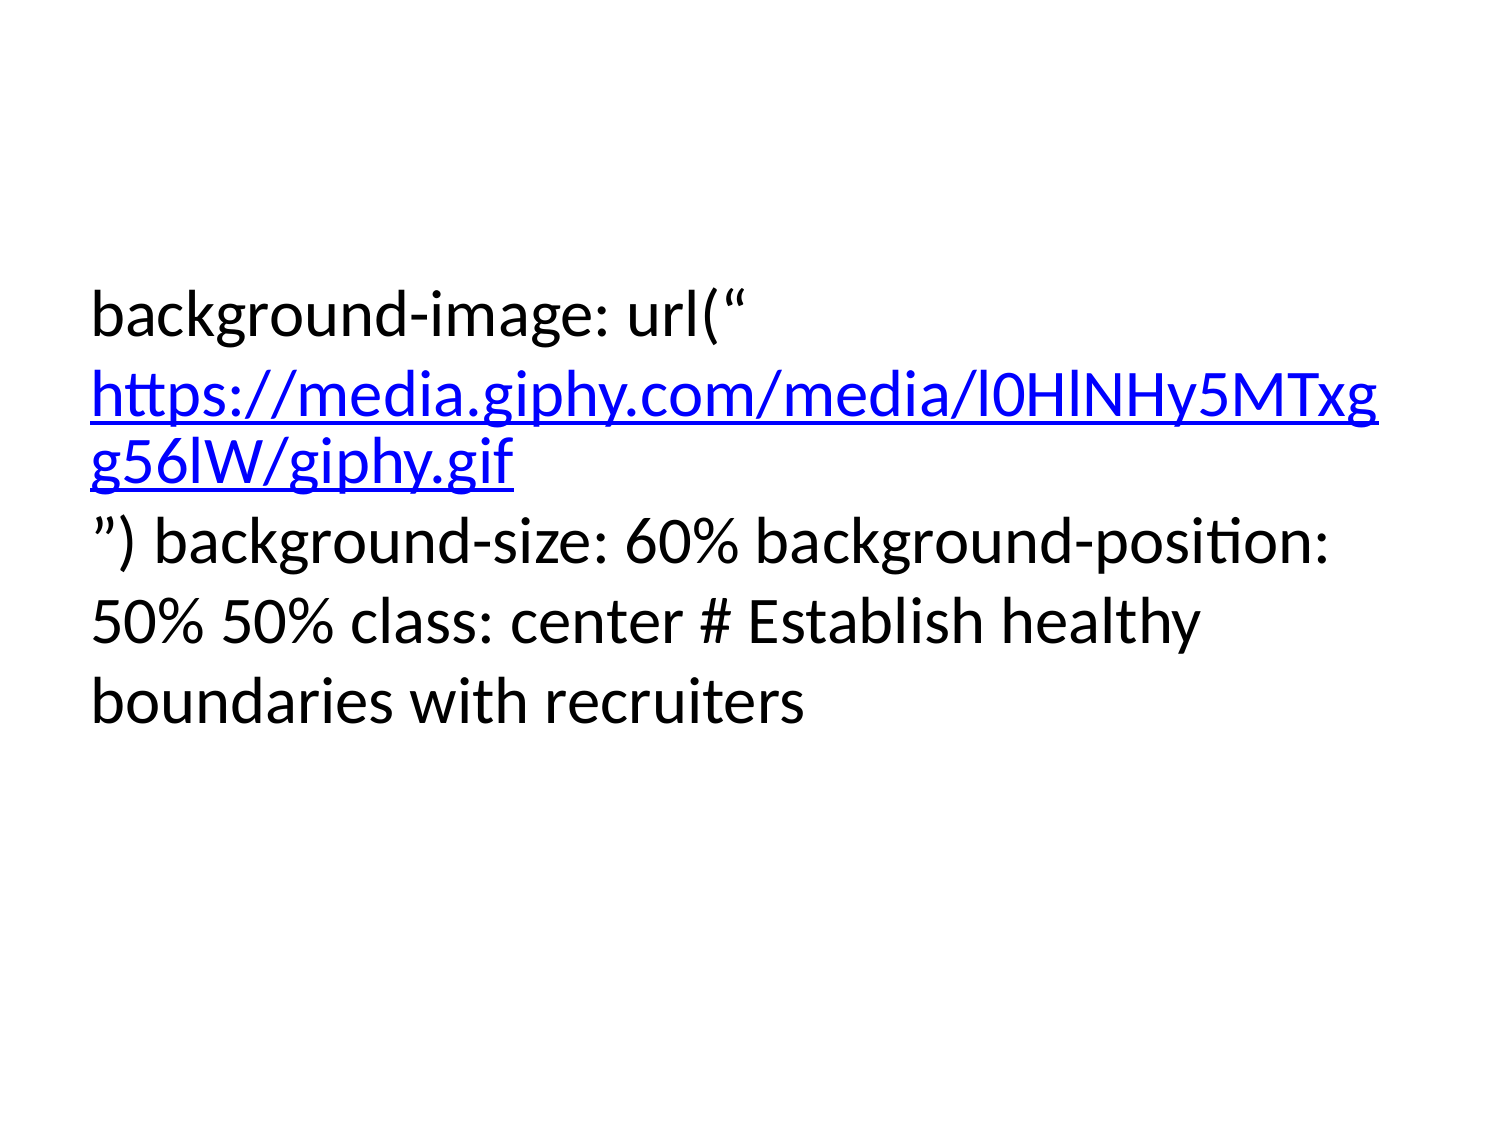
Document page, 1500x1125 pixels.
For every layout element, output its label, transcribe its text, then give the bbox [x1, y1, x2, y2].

list background-image: url(“https://media.giphy.com/media/l0HlNHy5MTxgg56lW/giphy.gif”) background-size: 60% background-position: 50% 50% class: center # Establish healthy boundaries with recruiters [75, 262, 1425, 1005]
